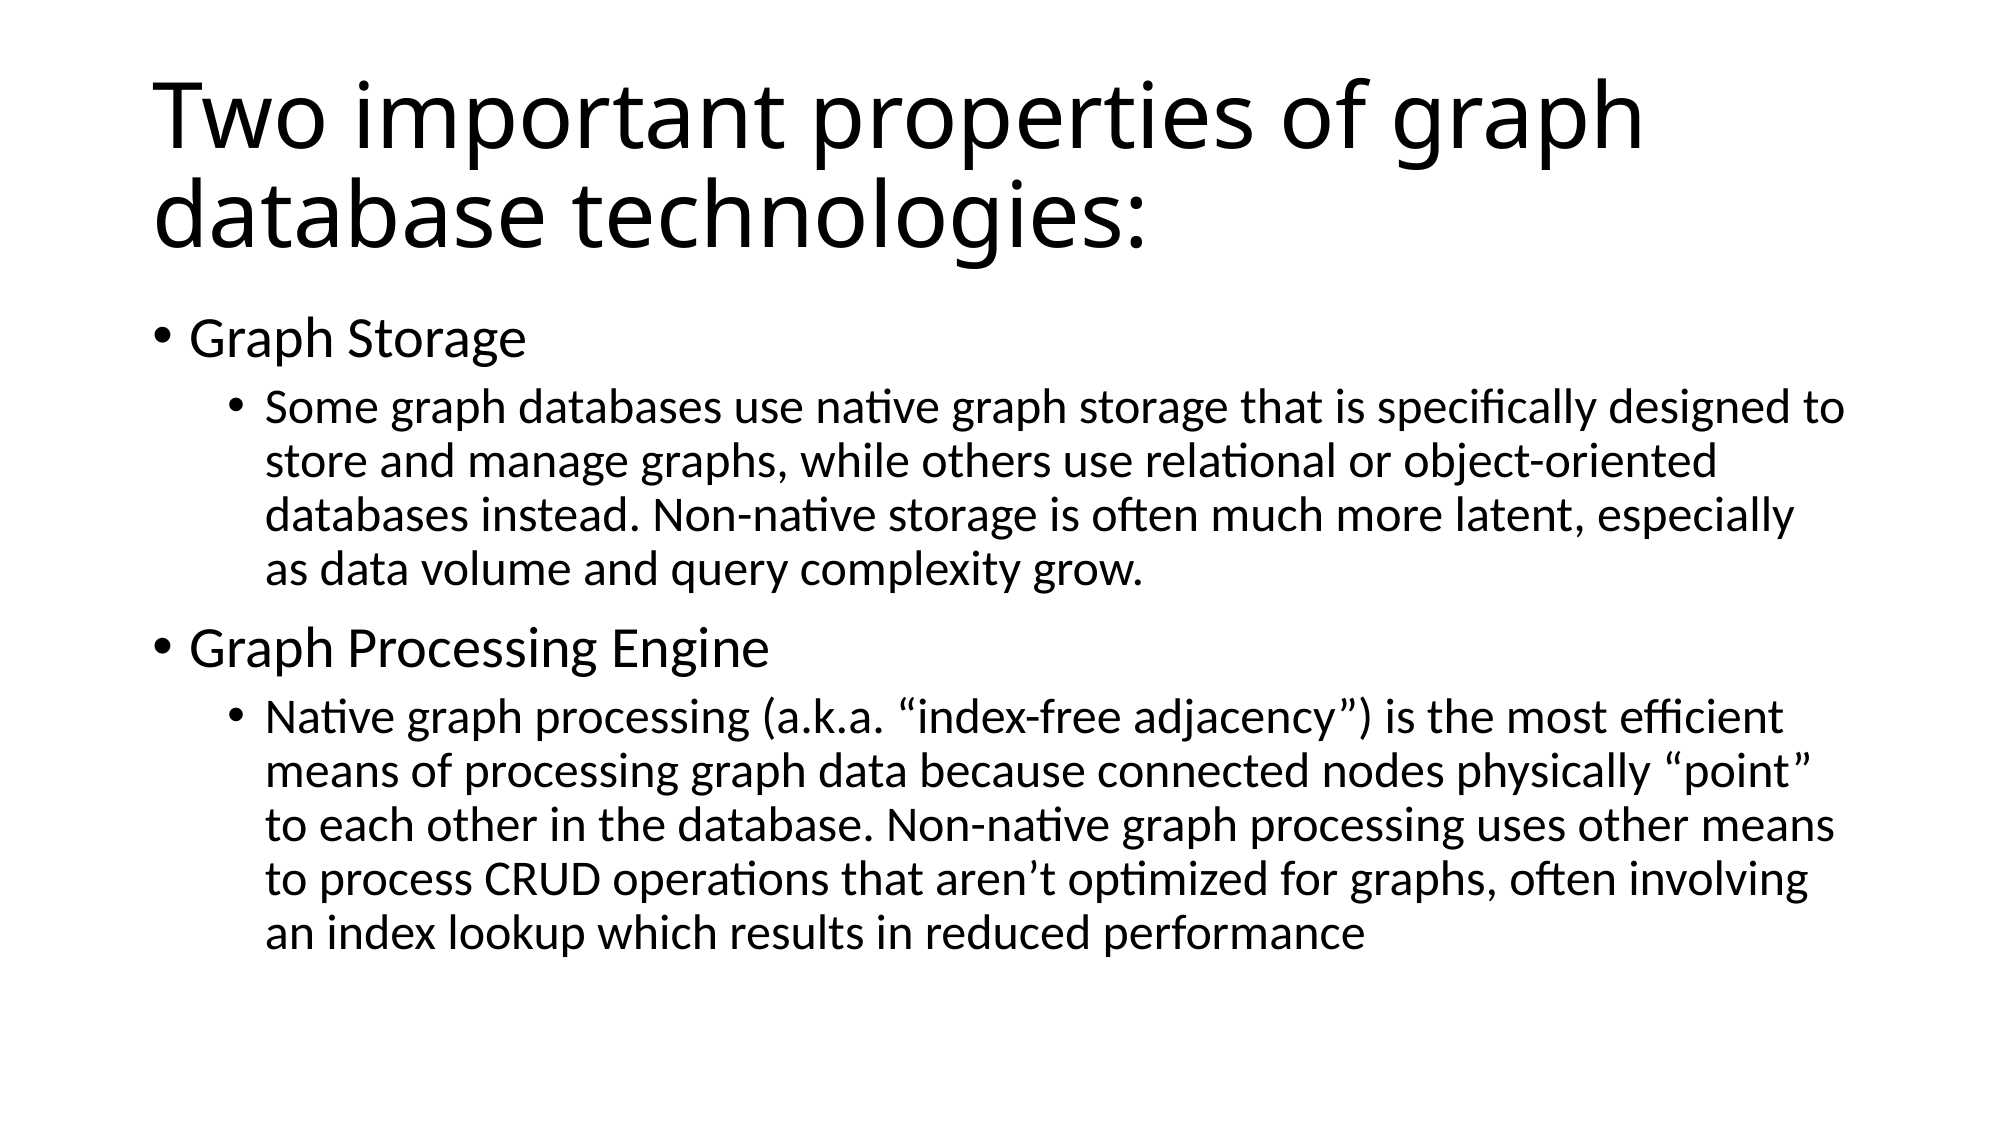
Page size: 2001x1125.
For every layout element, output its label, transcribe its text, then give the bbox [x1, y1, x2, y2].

list Graph Storage Some graph databases use native graph storage that is specifically designed to store and manage graphs, while others use relational or object-oriented databases instead. Non-native storage is often much more latent, especially as data volume and query complexity grow. Graph Processing Engine Native graph processing (a.k.a. “index-free adjacency”) is the most efficient means of processing graph data because connected nodes physically “point” to each other in the database. Non-native graph processing uses other means to process CRUD operations that aren’t optimized for graphs, often involving an index lookup which results in reduced performance [137, 299, 1863, 1014]
title Two important properties of graph database technologies: [137, 59, 1863, 278]
